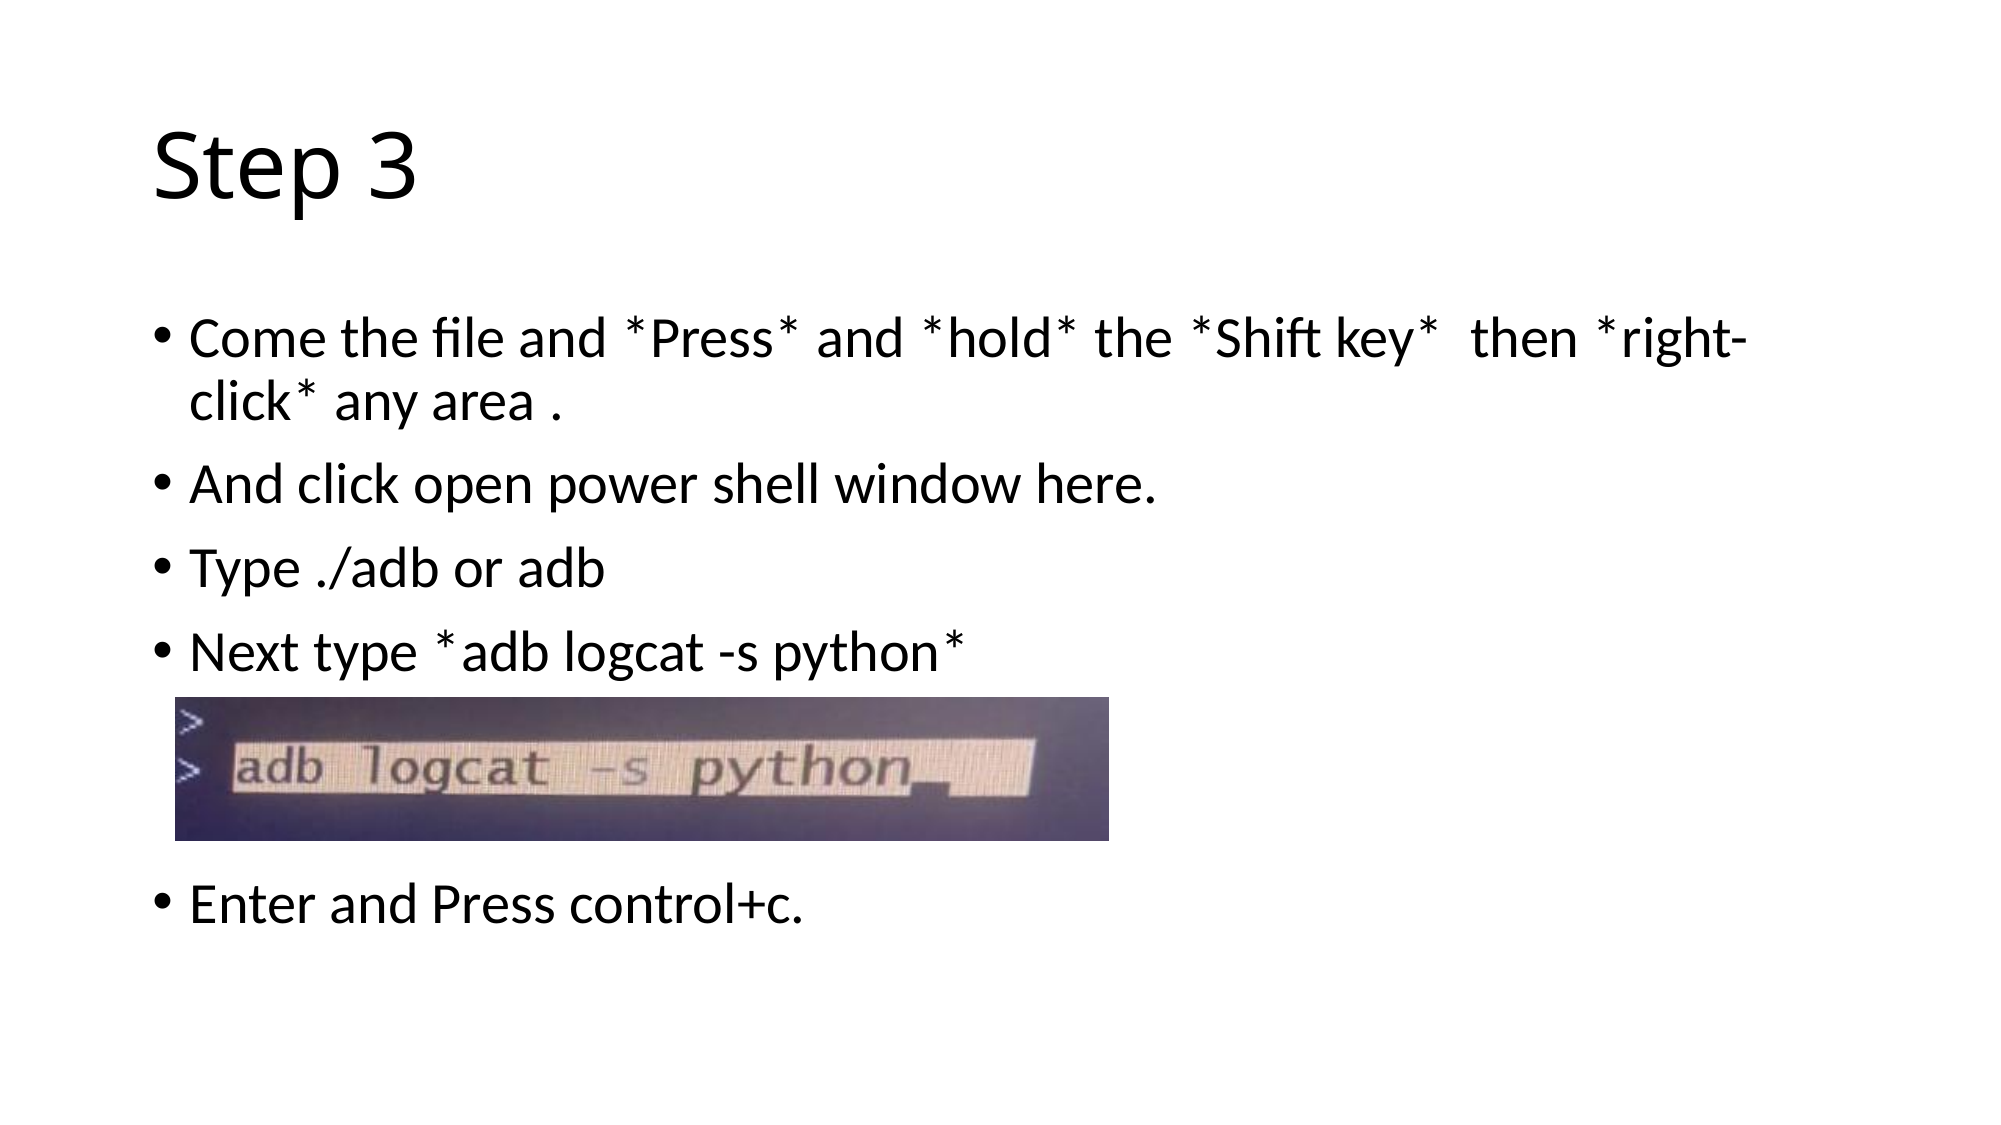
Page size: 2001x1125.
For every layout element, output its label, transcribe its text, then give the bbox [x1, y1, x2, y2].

list Come the file and *Press* and *hold* the *Shift key* then *right-click* any area . And click open power shell window here. Type ./adb or adb Next type *adb logcat -s python* Enter and Press control+c. [137, 299, 1863, 1014]
title Step 3 [137, 59, 1863, 278]
picture [175, 697, 1109, 841]
